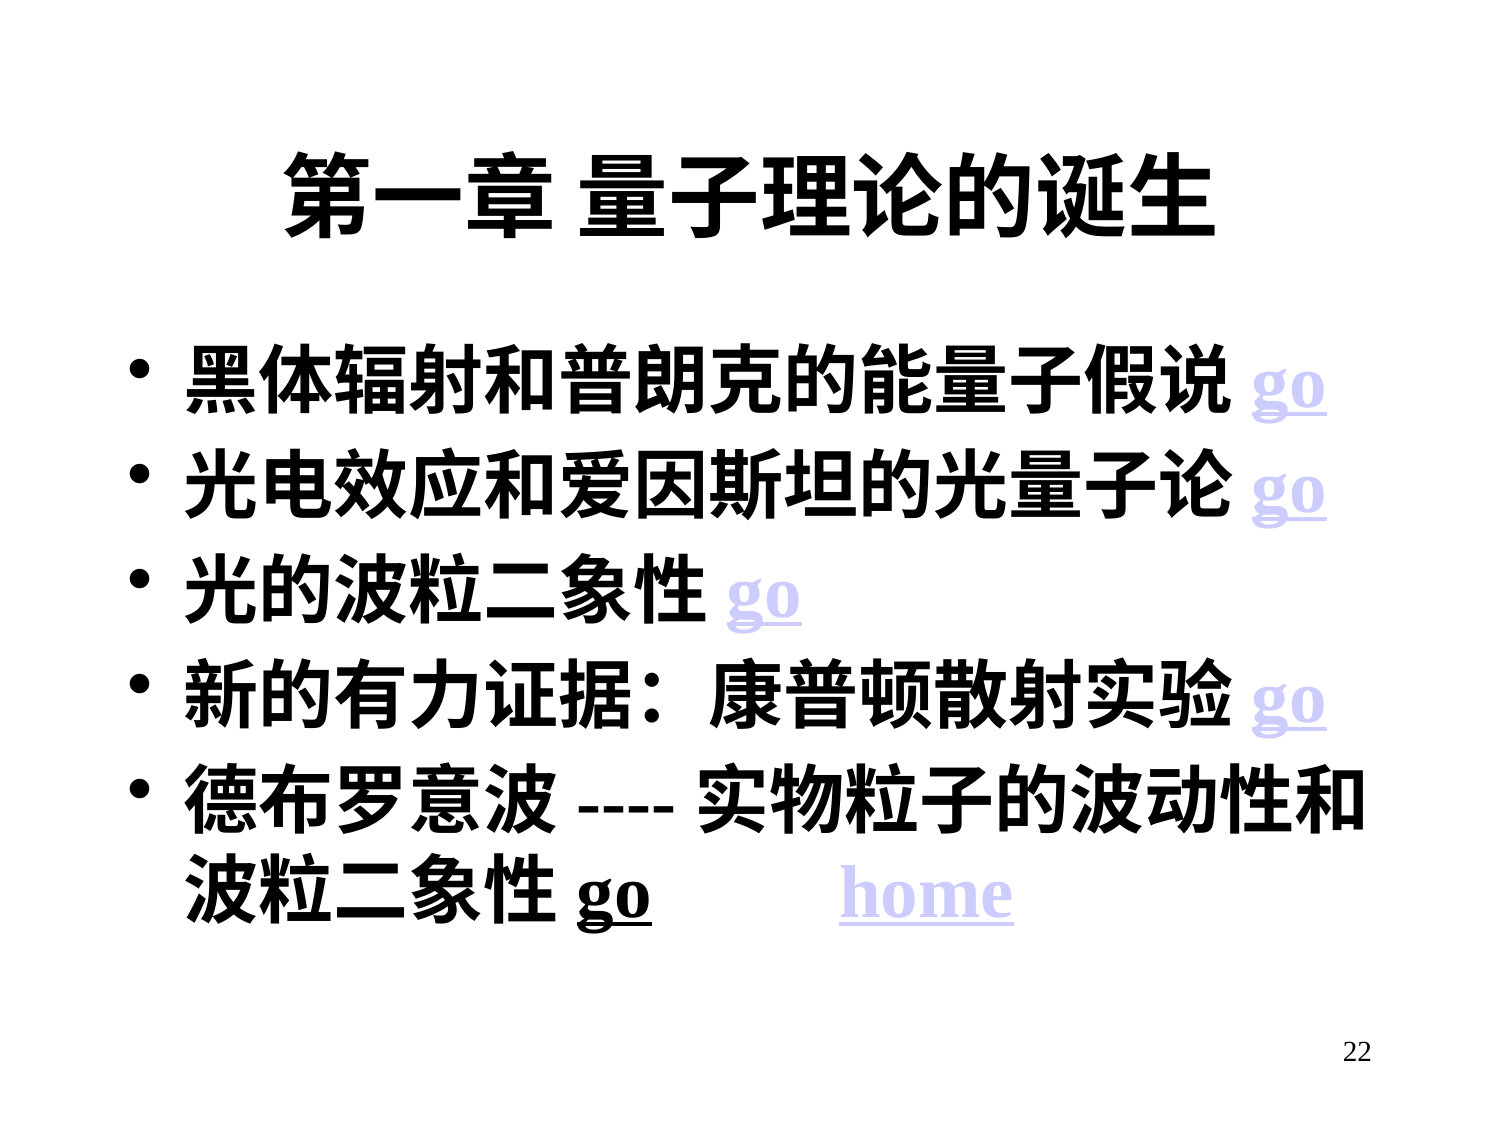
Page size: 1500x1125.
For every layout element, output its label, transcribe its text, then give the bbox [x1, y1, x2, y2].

slide_number 22 [1074, 1024, 1388, 1101]
list 黑体辐射和普朗克的能量子假说go 光电效应和爱因斯坦的光量子论go 光的波粒二象性go 新的有力证据：康普顿散射实验go 德布罗意波----实物粒子的波动性和波粒二象性go home [112, 324, 1388, 1001]
title 第一章 量子理论的诞生 [112, 99, 1388, 288]
